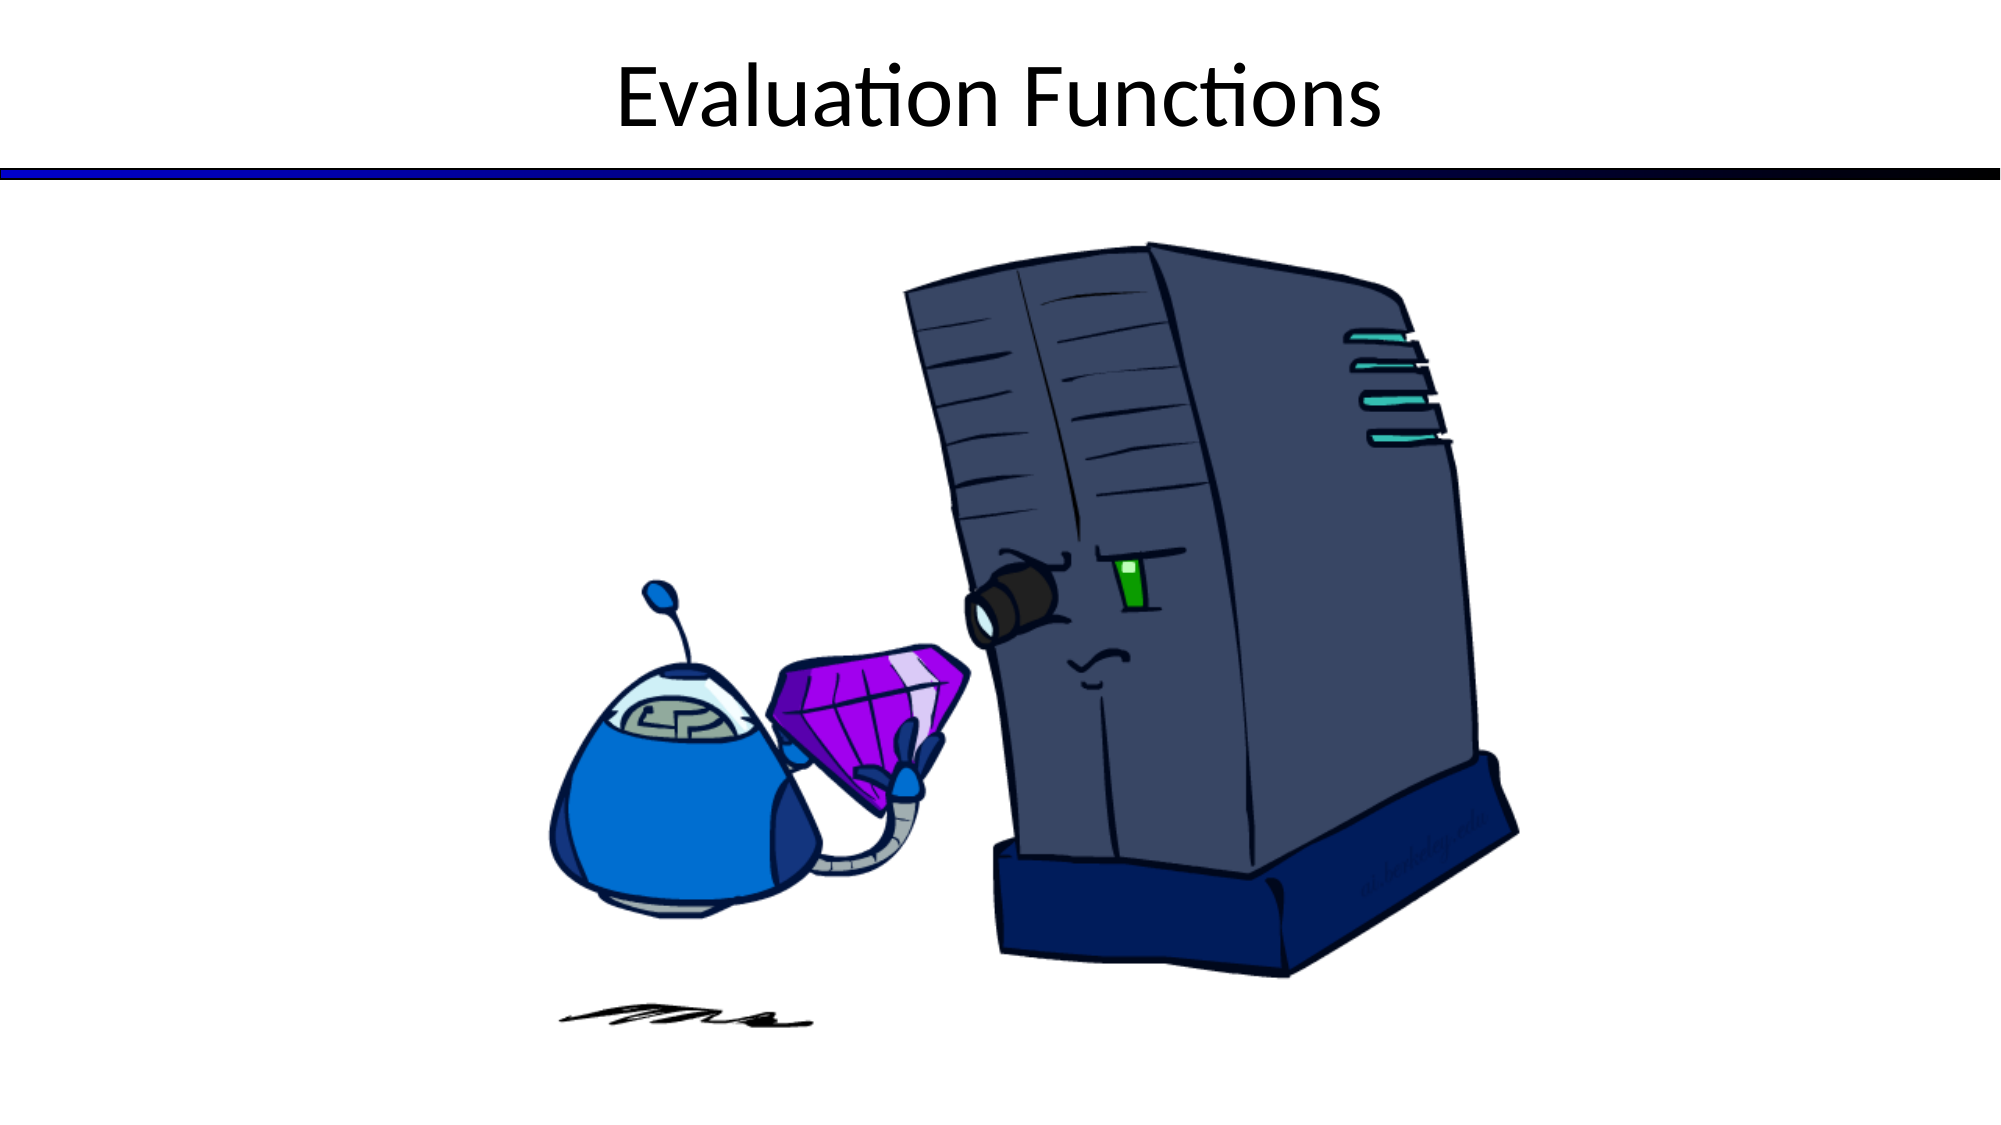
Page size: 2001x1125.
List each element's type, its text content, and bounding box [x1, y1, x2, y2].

picture [449, 215, 1555, 1042]
title Evaluation Functions [0, 0, 2000, 184]
